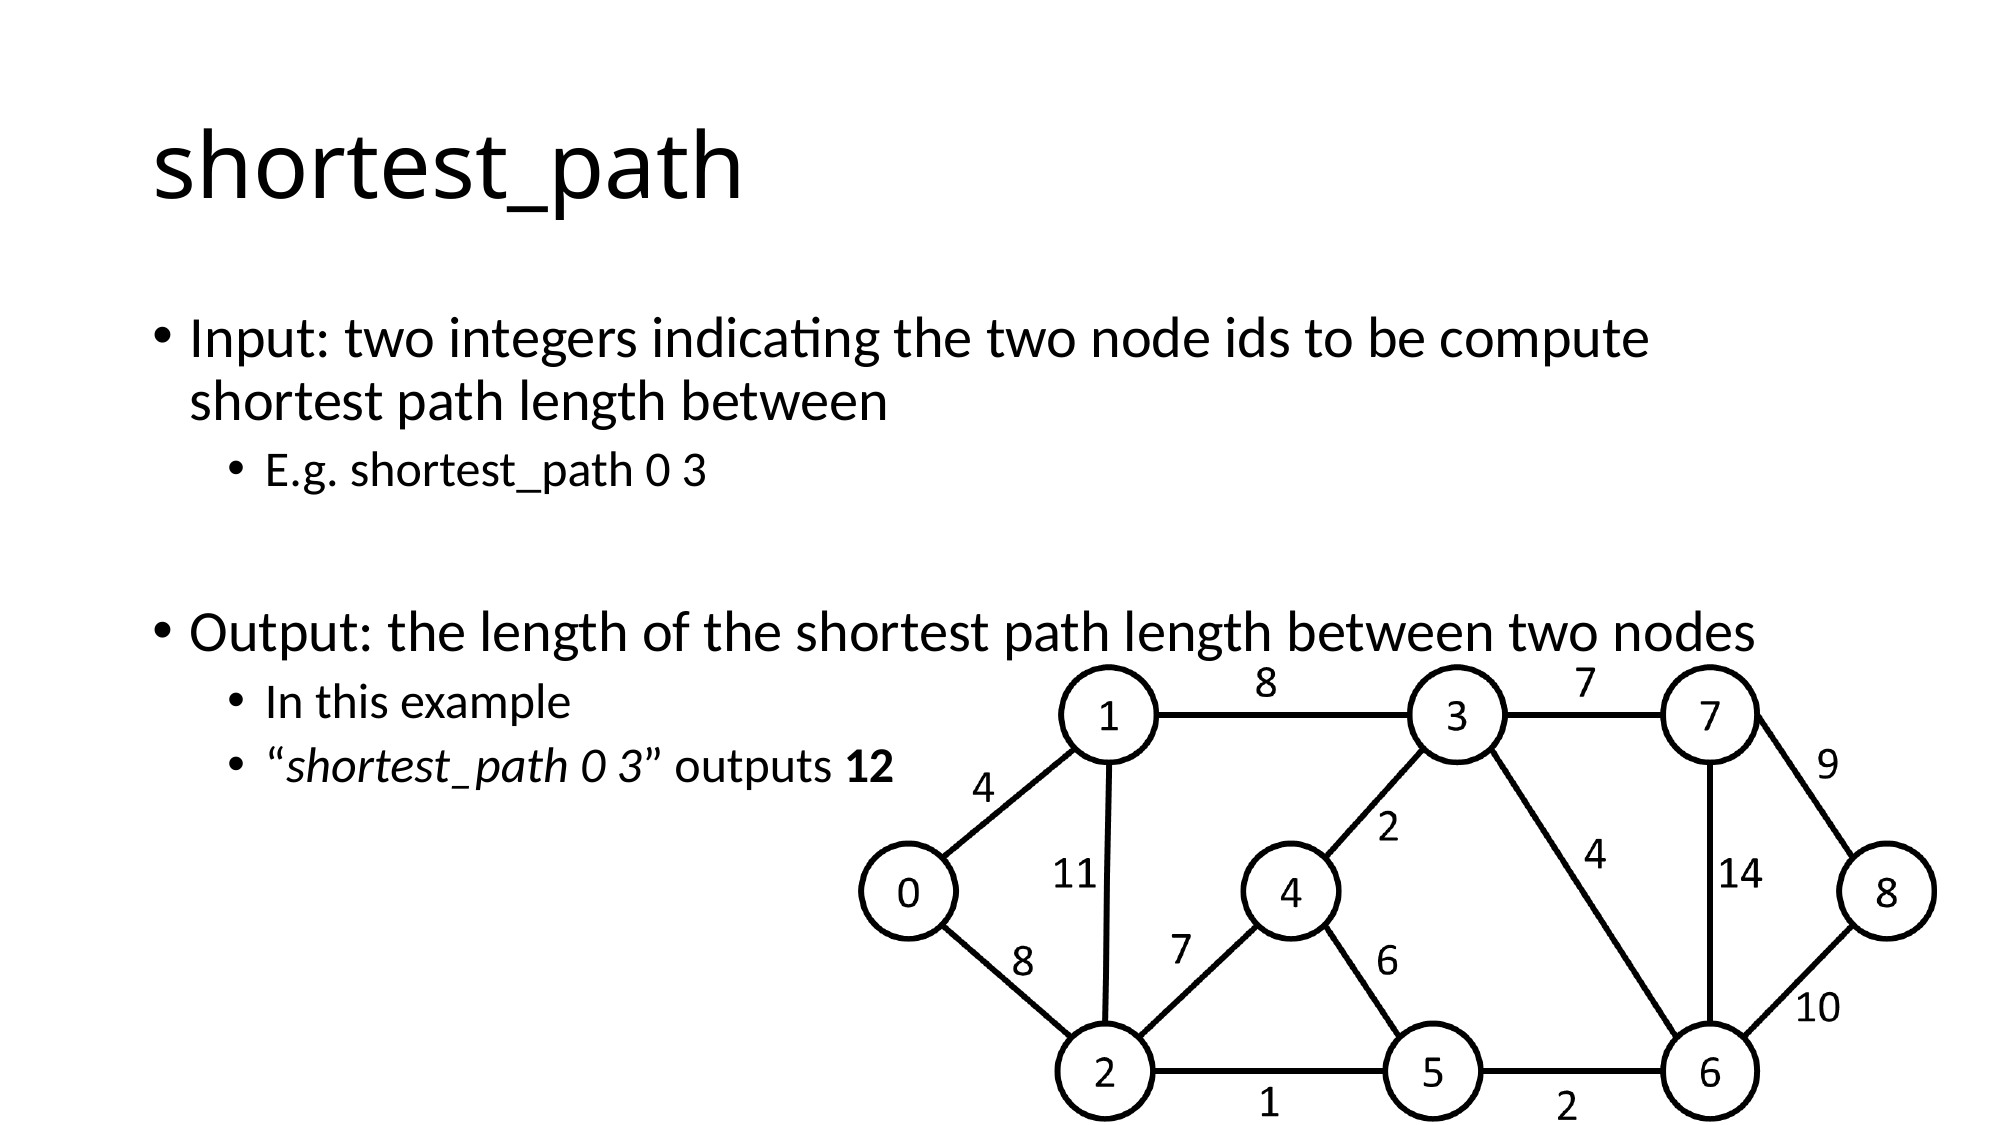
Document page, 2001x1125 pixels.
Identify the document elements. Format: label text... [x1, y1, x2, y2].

picture [858, 639, 1937, 1125]
title shortest_path [137, 59, 1863, 278]
list Input: two integers indicating the two node ids to be compute shortest path length between E.g. shortest_path 0 3 Output: the length of the shortest path length between two nodes In this example “shortest_path 0 3” outputs 12 [137, 299, 1863, 1014]
